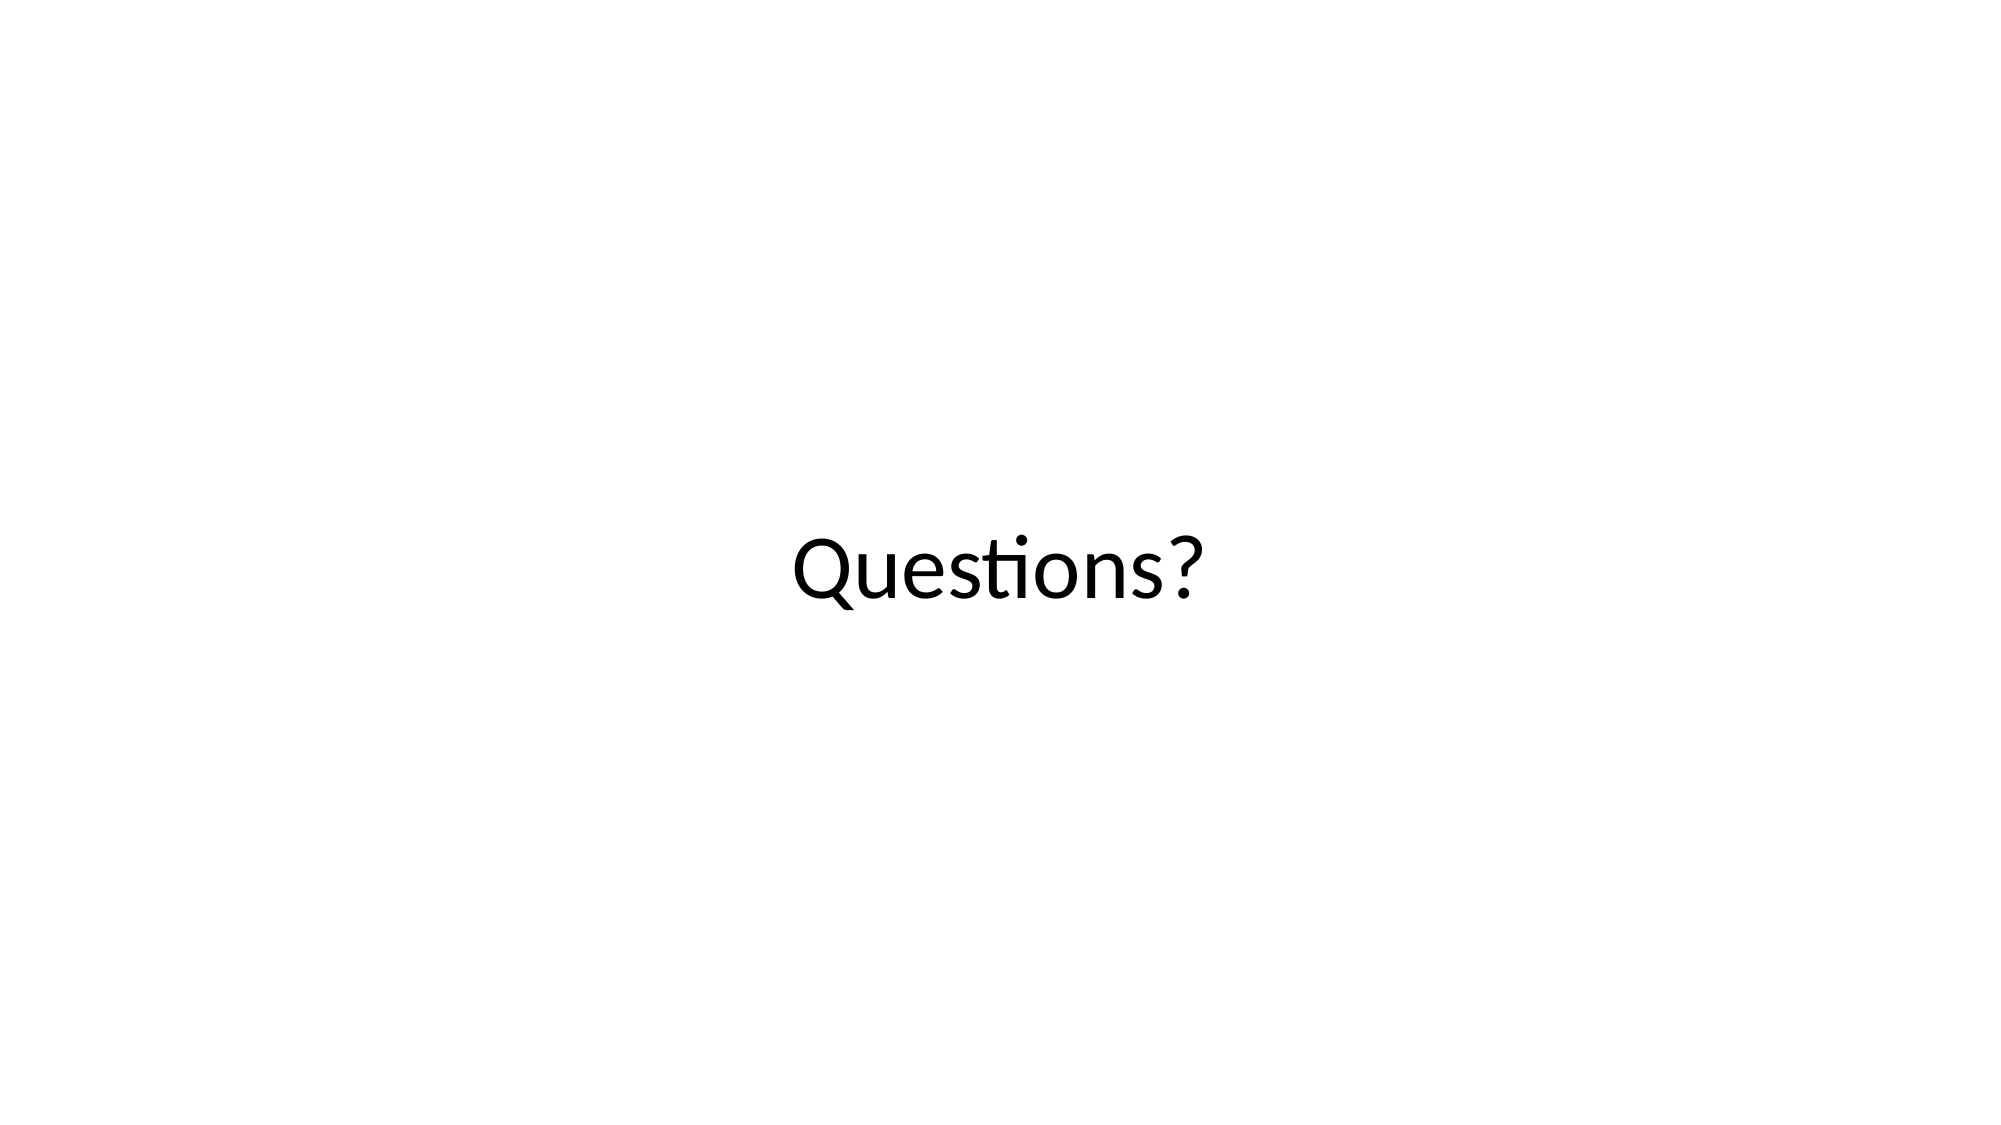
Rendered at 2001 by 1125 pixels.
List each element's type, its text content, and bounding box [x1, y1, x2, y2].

text_box Questions? [776, 499, 1224, 624]
